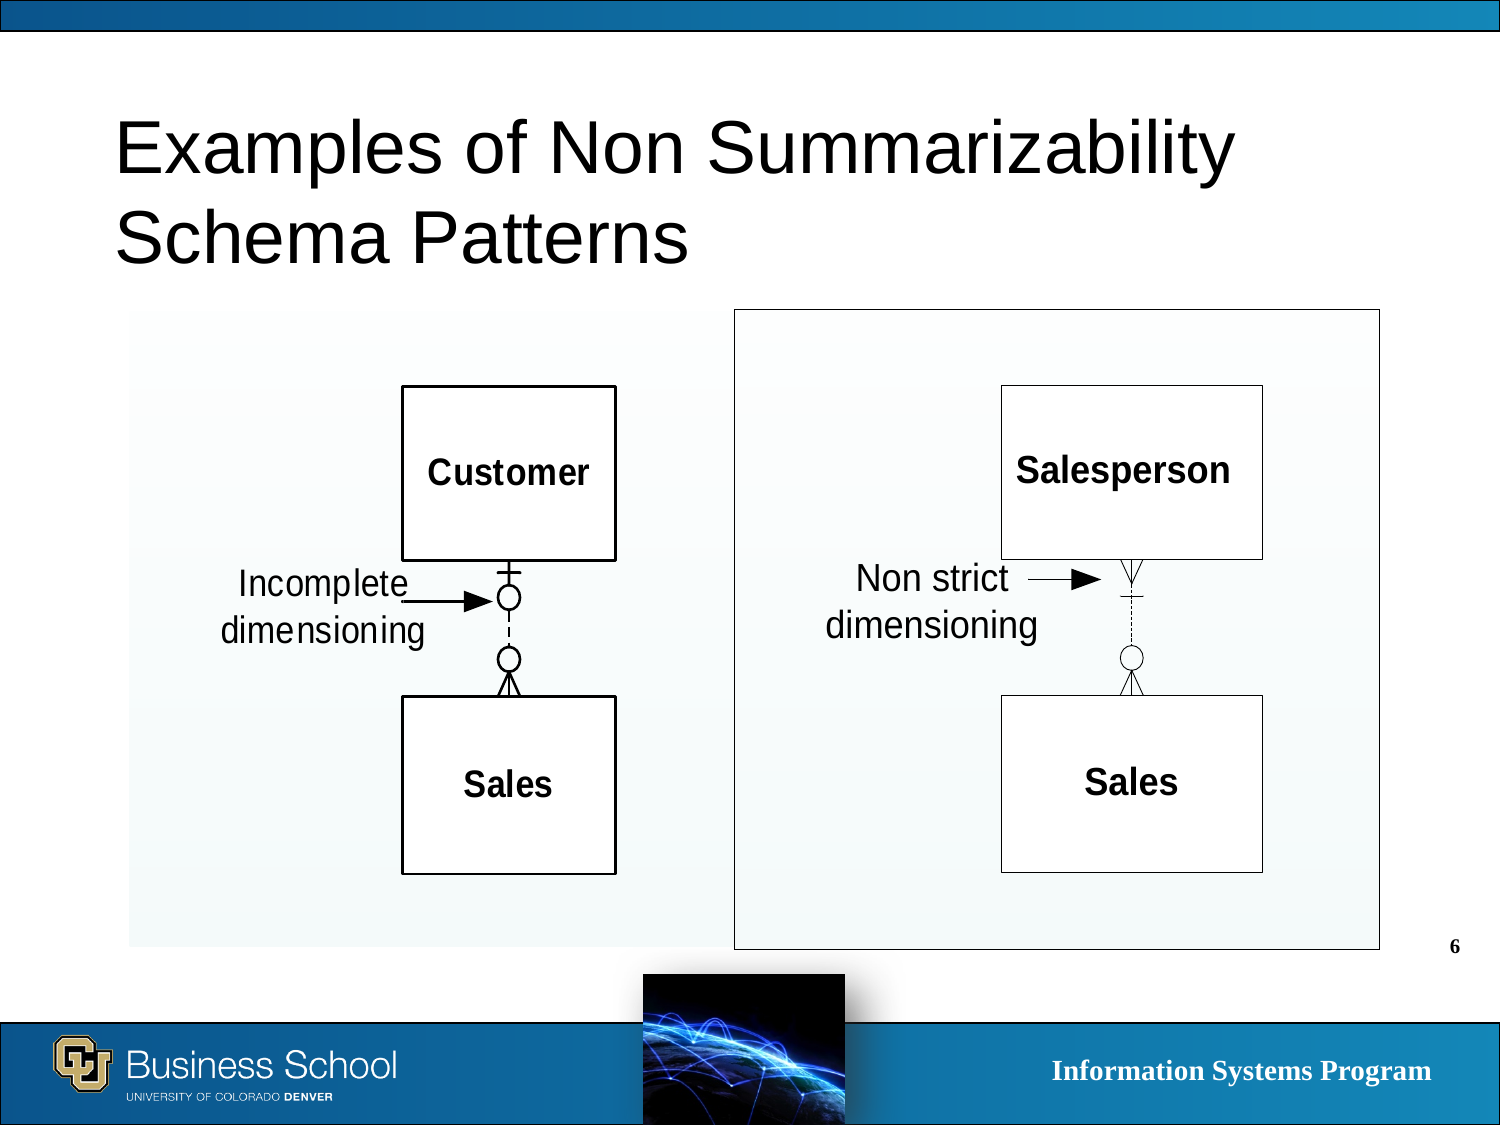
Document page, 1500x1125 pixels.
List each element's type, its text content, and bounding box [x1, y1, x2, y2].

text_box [129, 310, 730, 947]
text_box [733, 309, 1380, 949]
picture [643, 974, 845, 1125]
title Examples of Non Summarizability Schema Patterns [99, 91, 1426, 230]
picture [53, 1034, 396, 1101]
